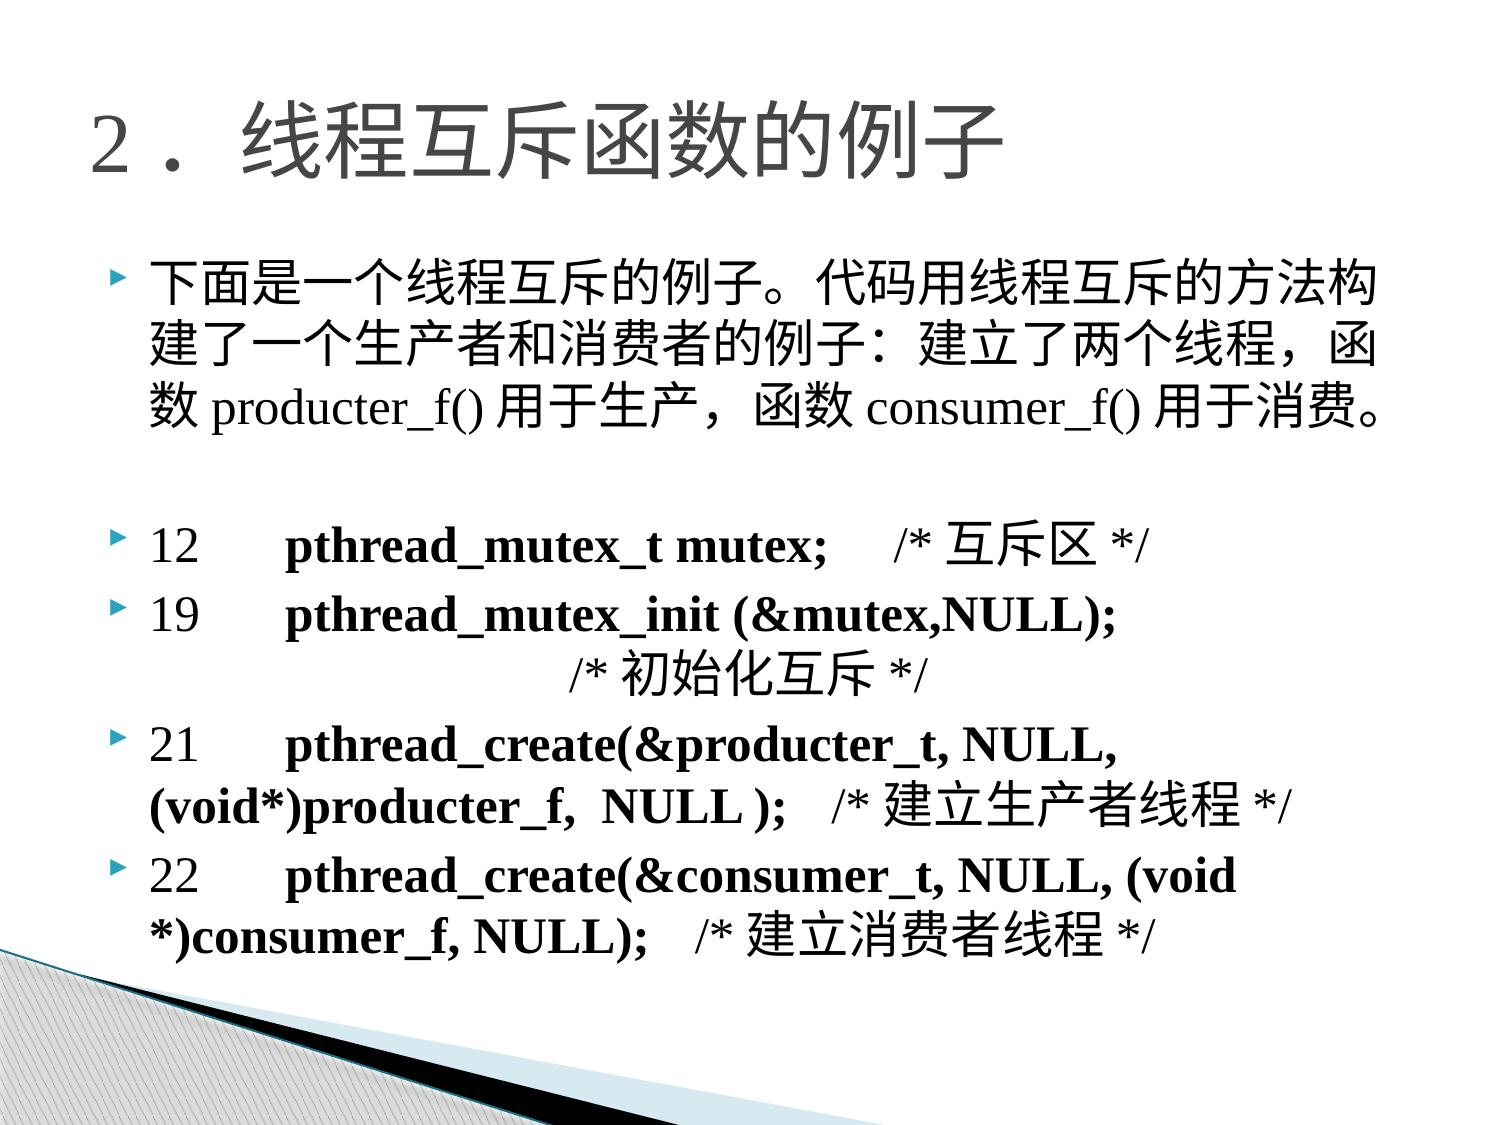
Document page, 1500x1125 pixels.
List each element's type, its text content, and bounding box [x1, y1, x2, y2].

list 下面是一个线程互斥的例子。代码用线程互斥的方法构建了一个生产者和消费者的例子：建立了两个线程，函数producter_f()用于生产，函数consumer_f()用于消费。 12 pthread_mutex_t mutex; /*互斥区*/ 19 pthread_mutex_init (&mutex,NULL); /*初始化互斥*/ 21 pthread_create(&producter_t, NULL, (void*)producter_f, NULL ); /*建立生产者线程*/ 22 pthread_create(&consumer_t, NULL, (void *)consumer_f, NULL); /*建立消费者线程*/ [75, 243, 1425, 986]
title 2．线程互斥函数的例子 [75, 45, 1425, 233]
